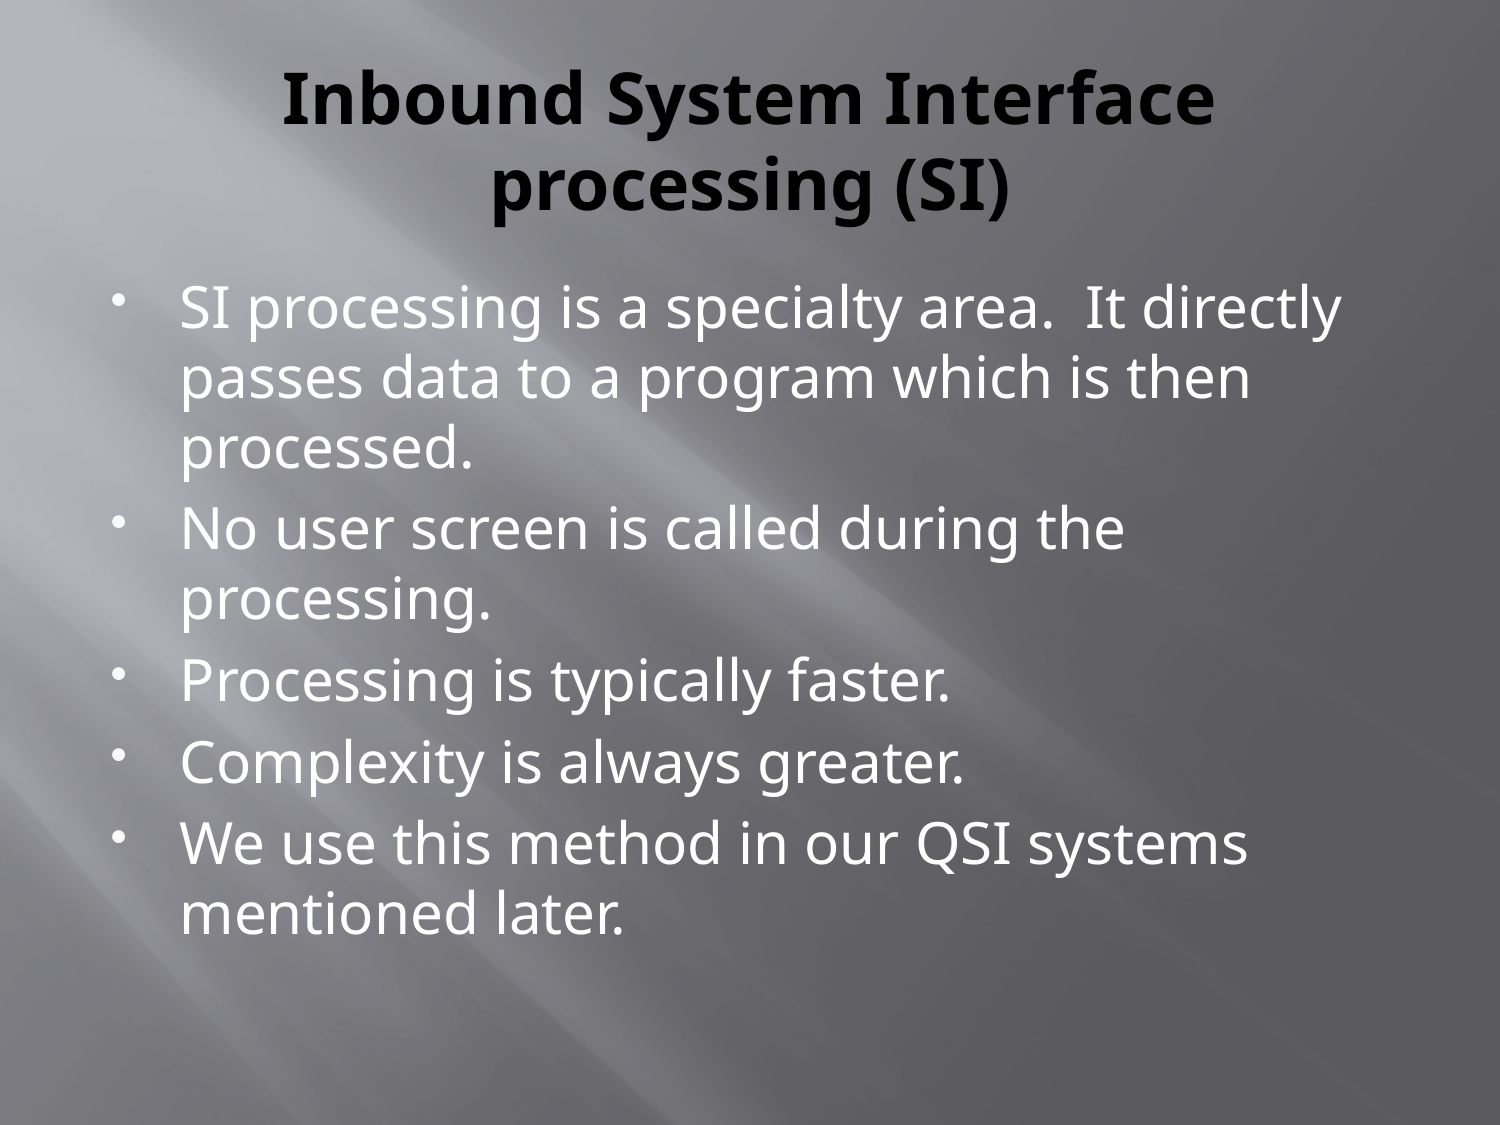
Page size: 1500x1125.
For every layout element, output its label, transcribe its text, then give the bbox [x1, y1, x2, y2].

title Inbound System Interface processing (SI) [75, 45, 1425, 233]
list SI processing is a specialty area. It directly passes data to a program which is then processed. No user screen is called during the processing. Processing is typically faster. Complexity is always greater. We use this method in our QSI systems mentioned later. [75, 262, 1425, 1035]
